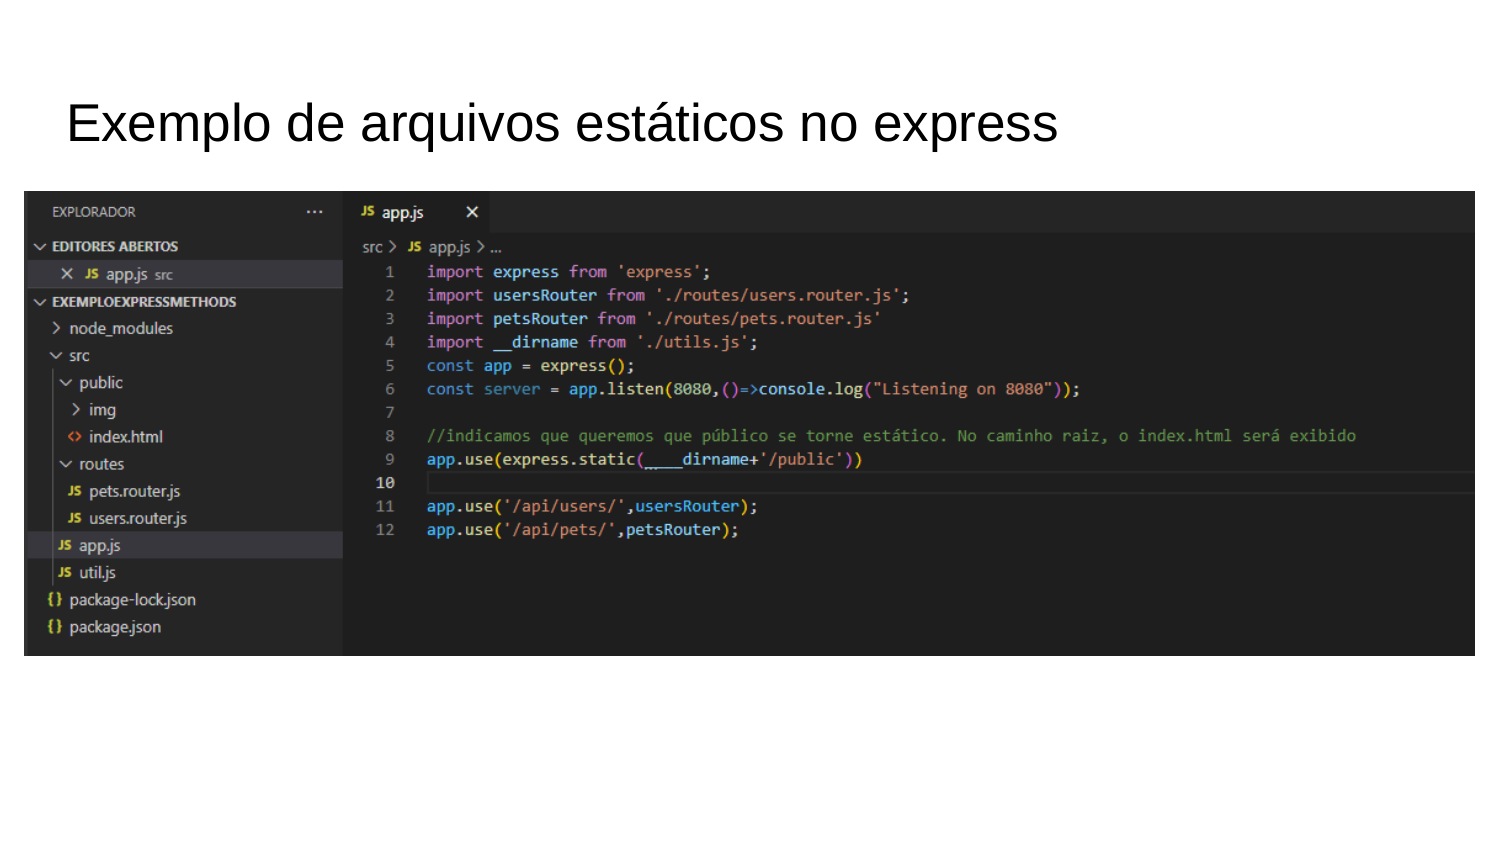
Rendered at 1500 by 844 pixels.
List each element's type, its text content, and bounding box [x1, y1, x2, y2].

picture [24, 191, 1476, 657]
title Exemplo de arquivos estáticos no express [51, 72, 1449, 167]
